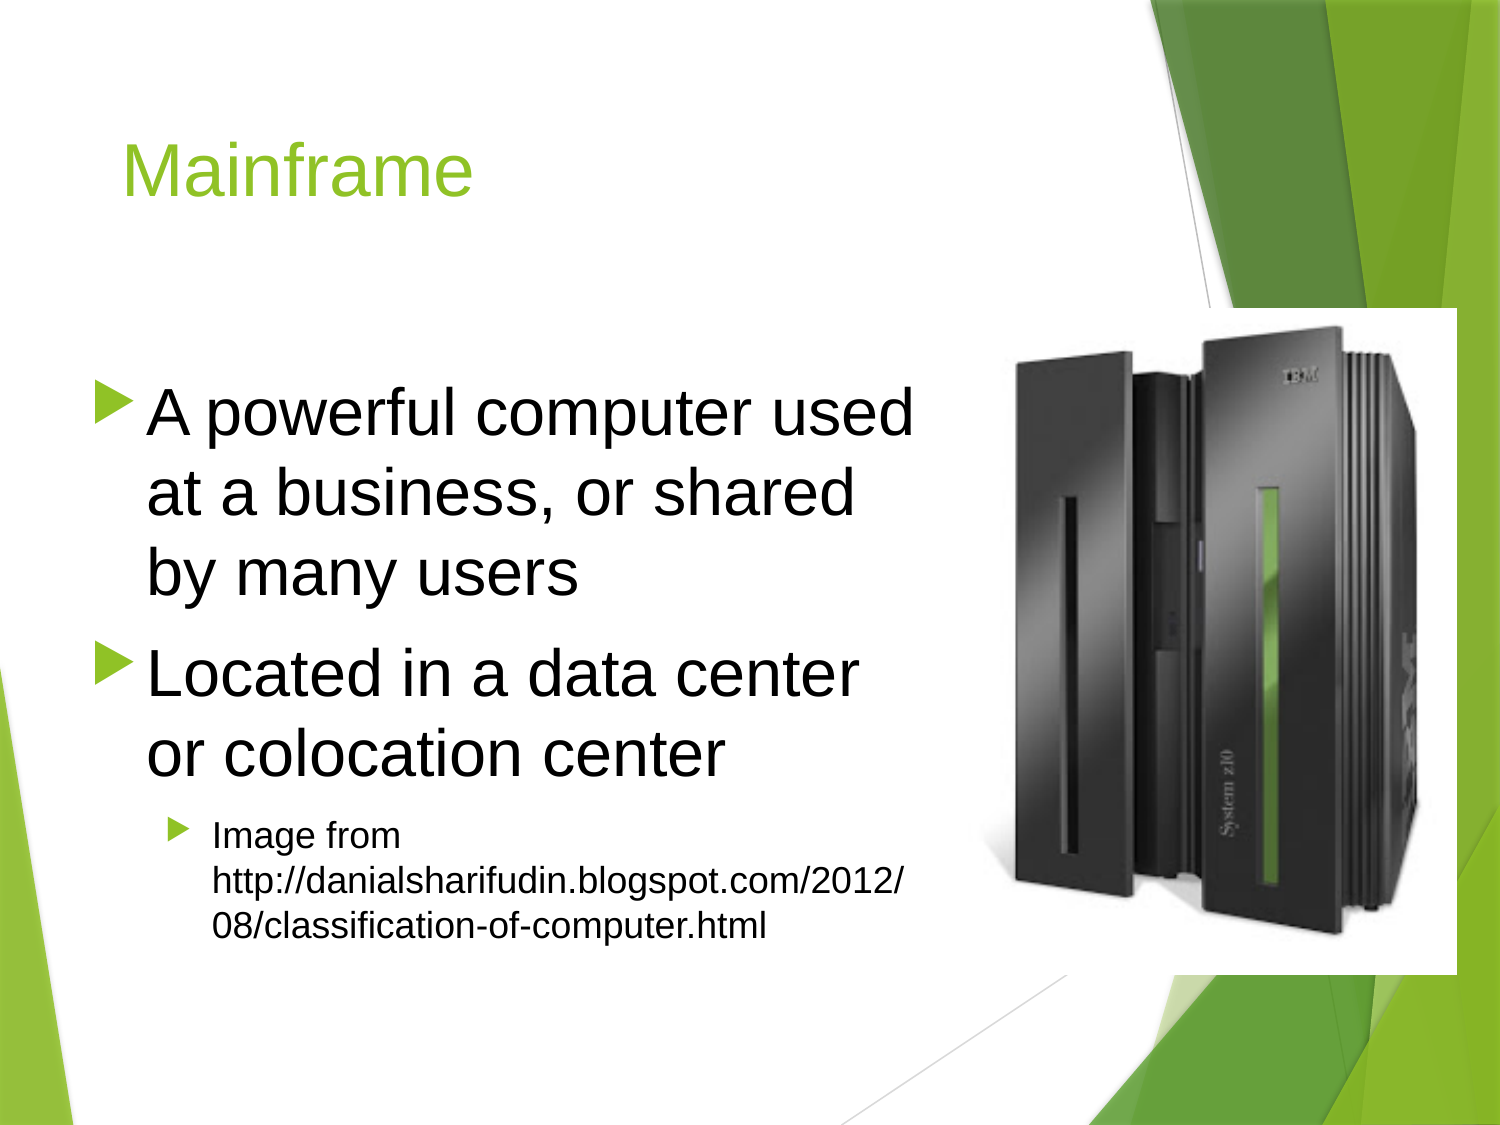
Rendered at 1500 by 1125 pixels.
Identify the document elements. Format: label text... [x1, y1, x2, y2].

title Mainframe [106, 114, 1457, 267]
picture [968, 307, 1457, 976]
list A powerful computer used at a business, or shared by many users Located in a data center or colocation center Image from http://danialsharifudin.blogspot.com/2012/08/classification-of-computer.html [75, 361, 938, 1028]
